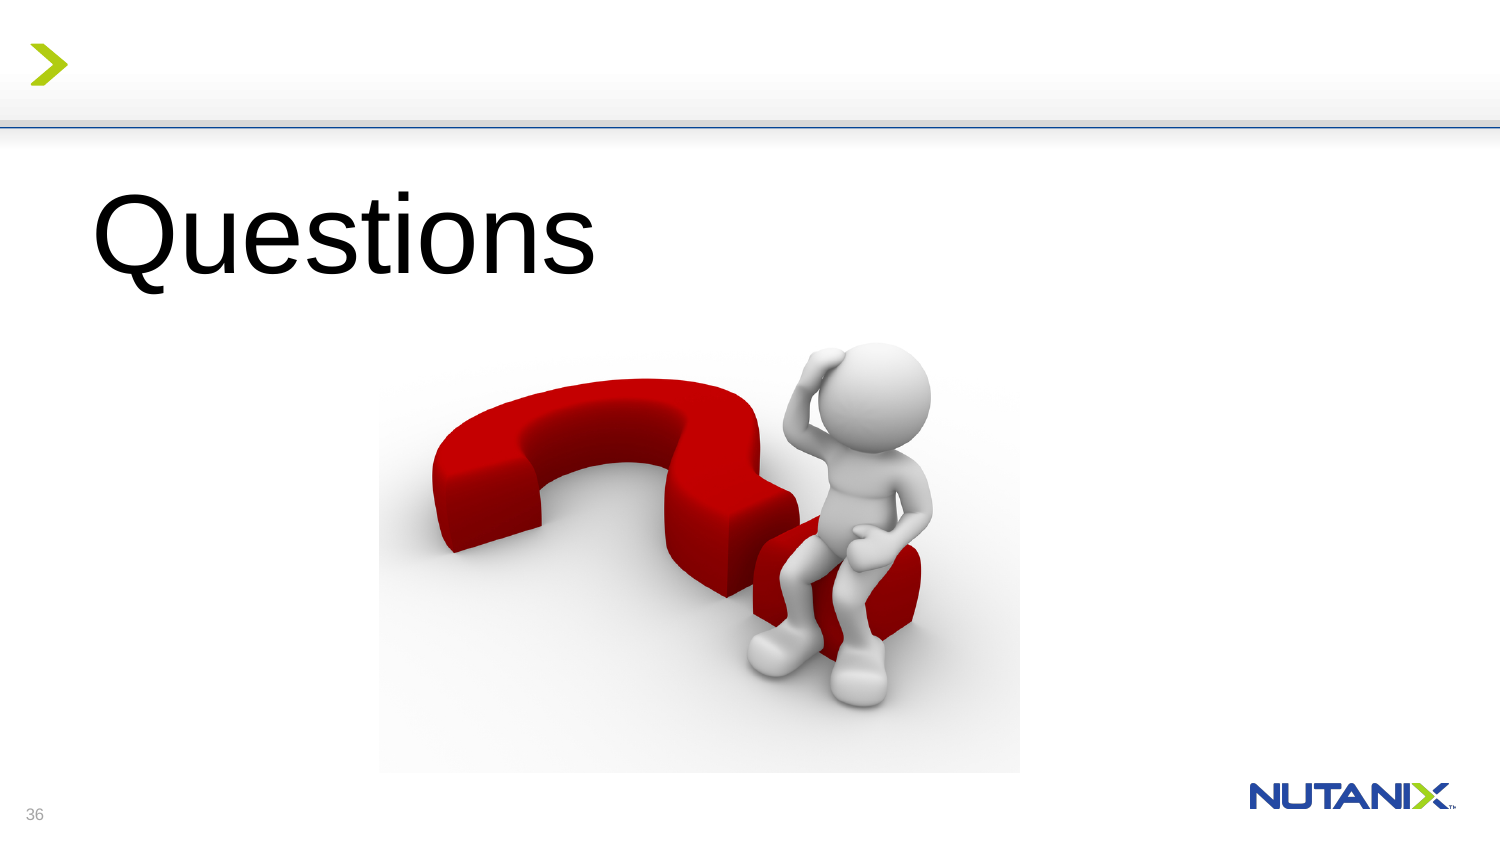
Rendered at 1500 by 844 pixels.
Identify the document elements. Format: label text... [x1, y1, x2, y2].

picture [379, 289, 1020, 773]
text_box Questions [73, 153, 616, 304]
picture [1250, 783, 1456, 809]
